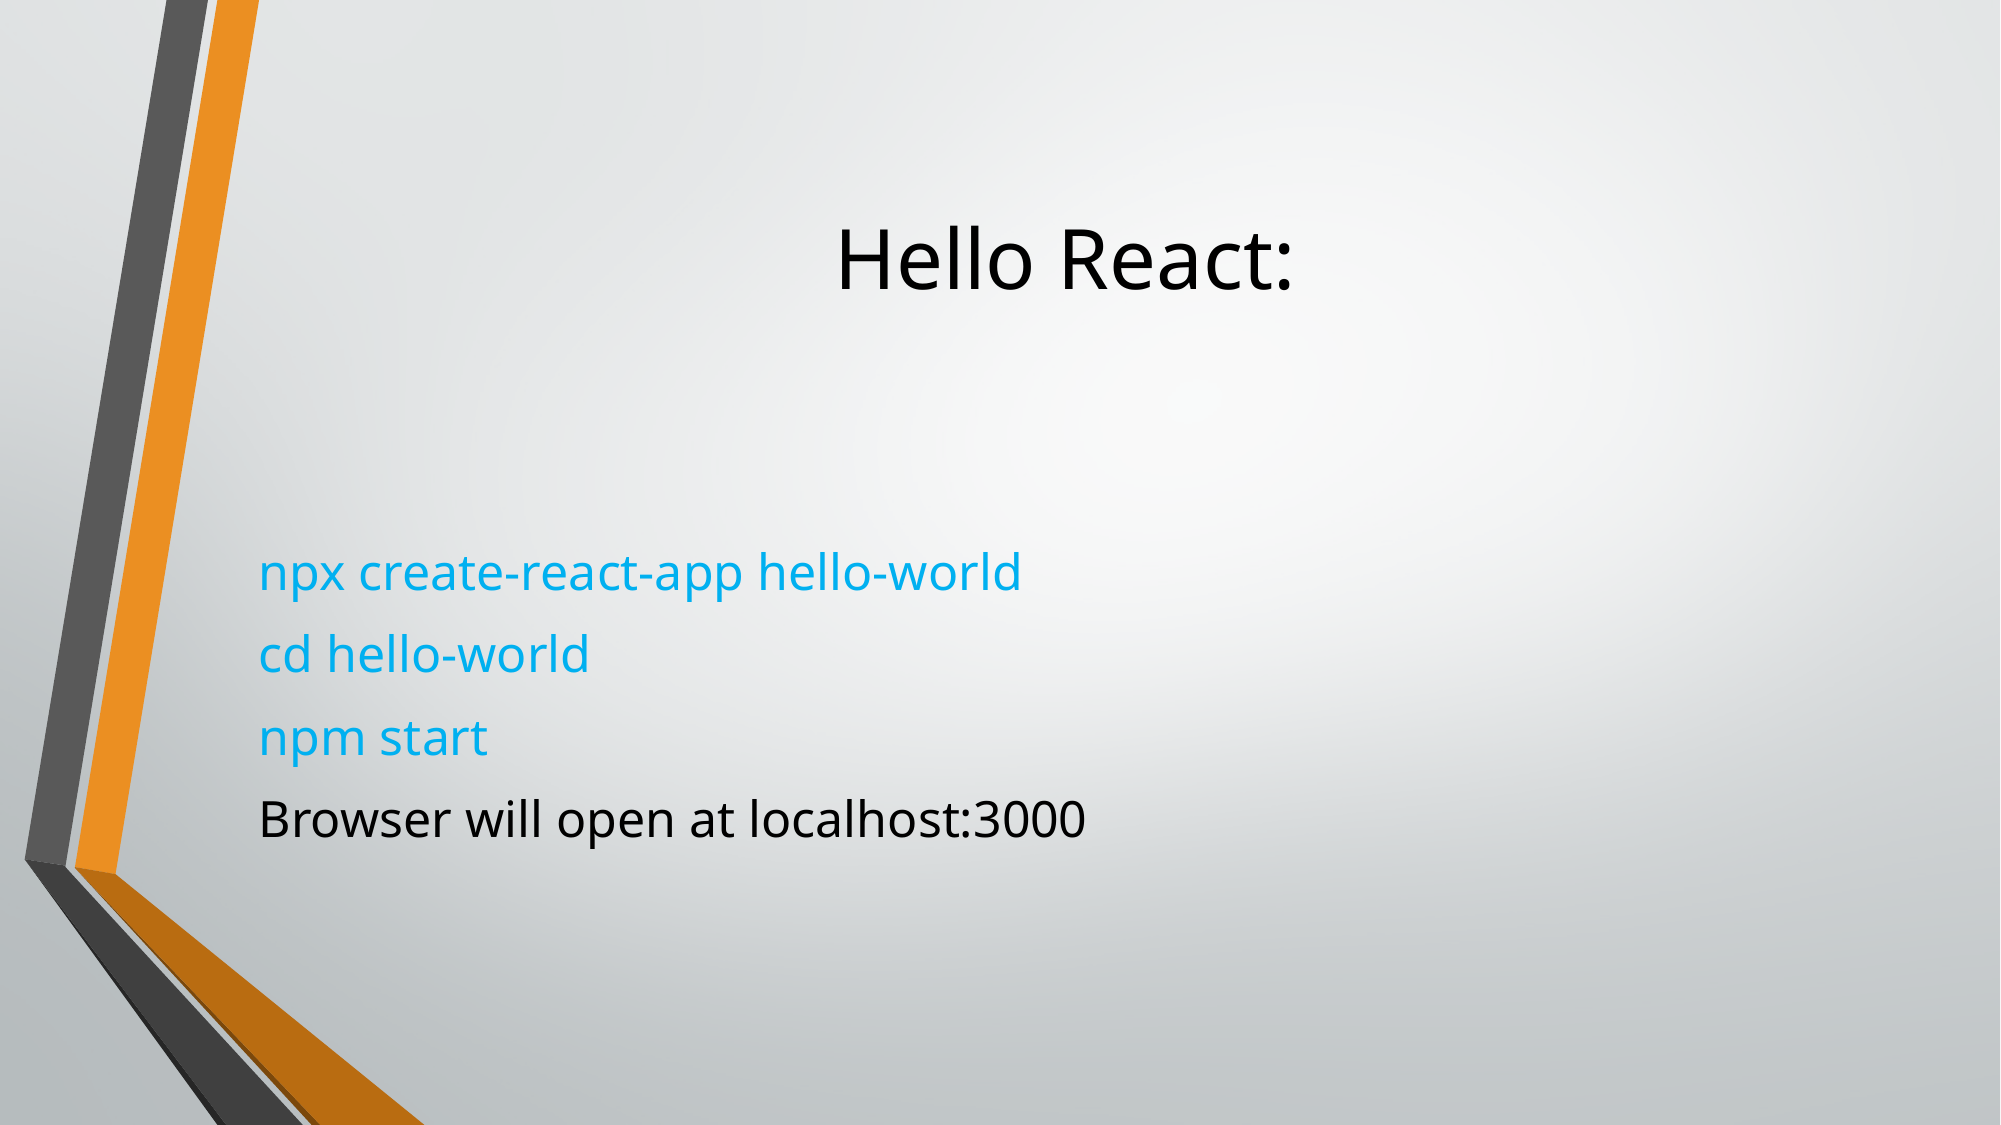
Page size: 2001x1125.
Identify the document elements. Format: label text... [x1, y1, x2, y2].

title Hello React: [243, 112, 1887, 400]
list npx create-react-app hello-world cd hello-world npm start Browser will open at localhost:3000 [243, 437, 1887, 950]
